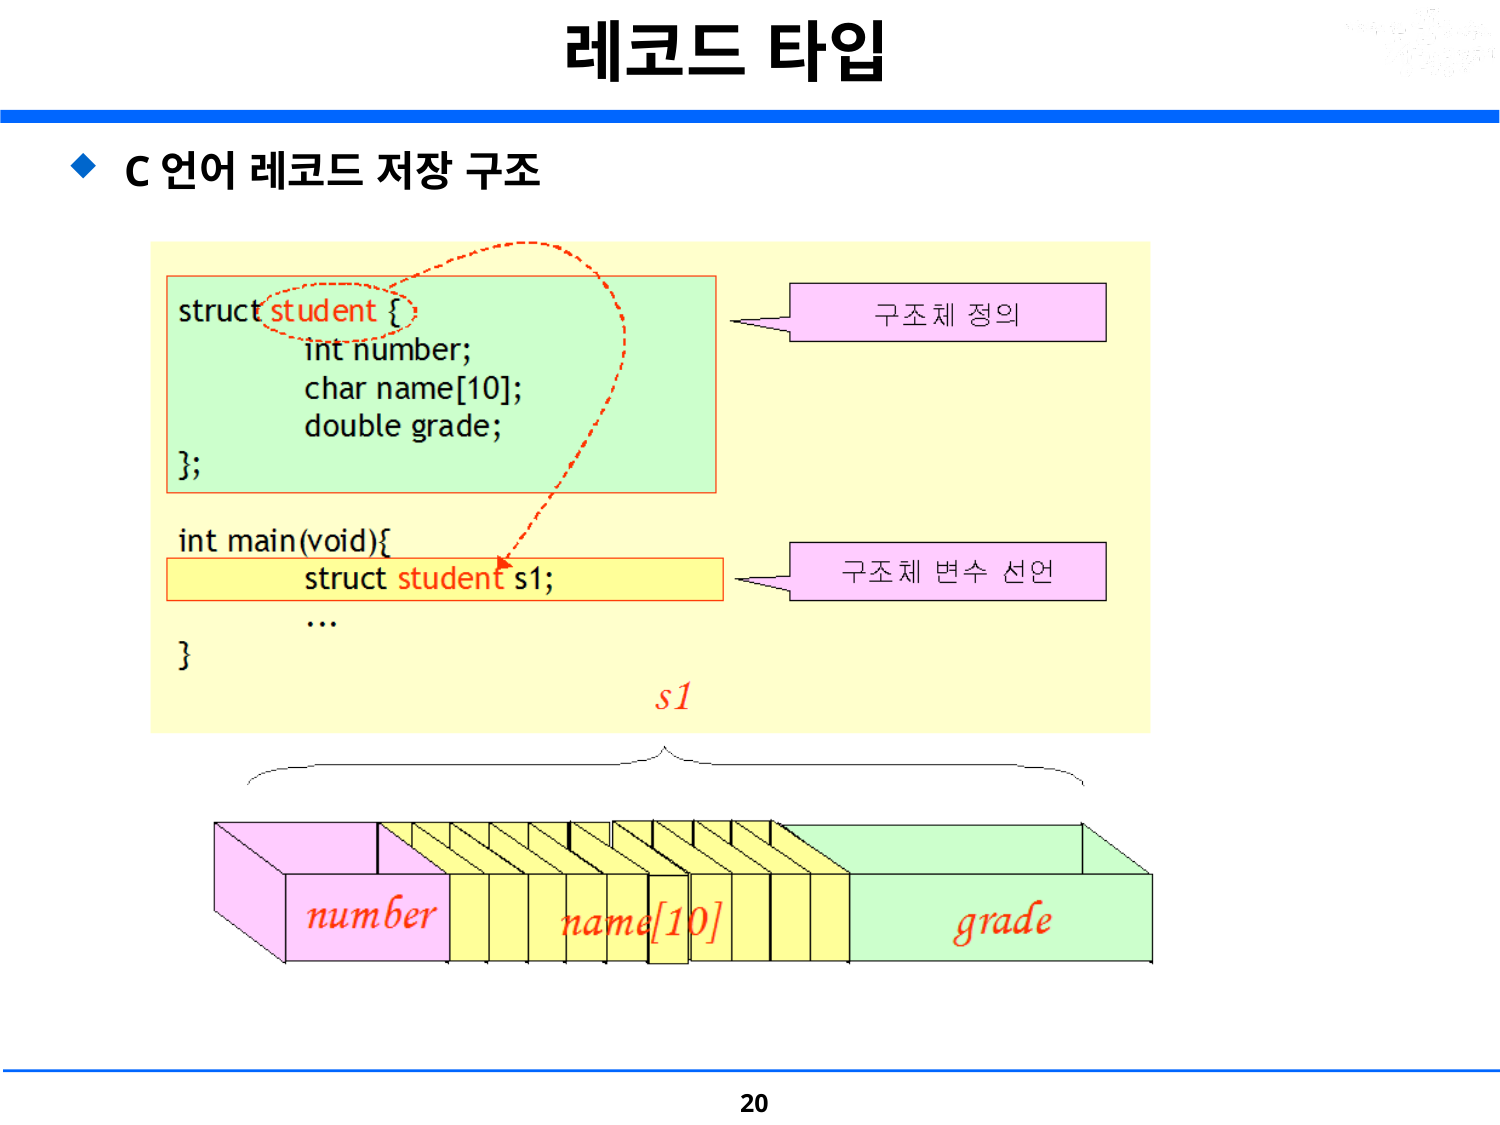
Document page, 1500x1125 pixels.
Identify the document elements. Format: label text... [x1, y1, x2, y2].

picture [1402, 7, 1495, 77]
picture [141, 215, 1176, 977]
title 레코드 타입 [51, 1, 1402, 119]
list C언어 레코드 저장 구조 [53, 137, 1436, 1059]
